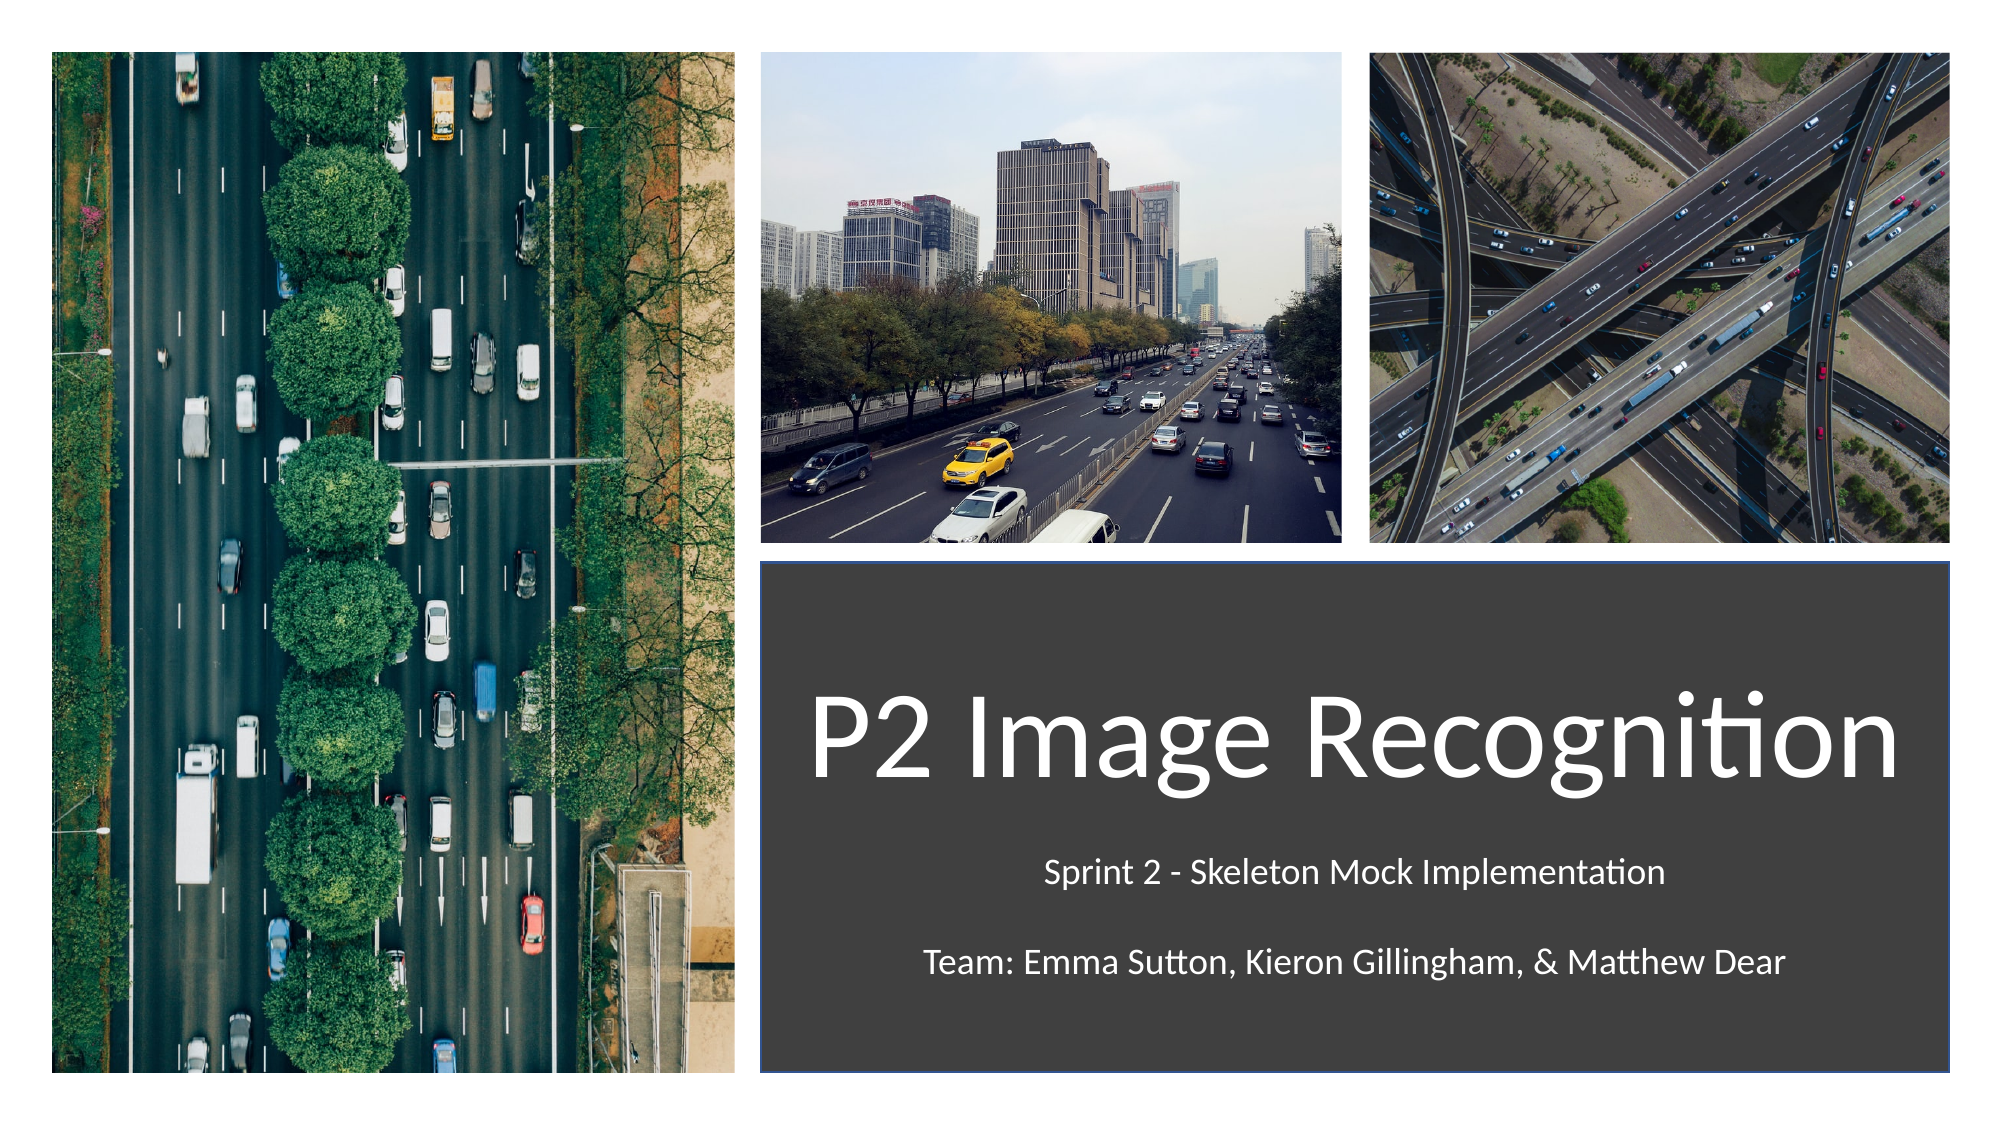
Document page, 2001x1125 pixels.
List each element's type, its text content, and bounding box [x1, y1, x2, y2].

text_box P2 Image Recognition Sprint 2 - Skeleton Mock Implementation Team: Emma Sutton, Kieron Gillingham, & Matthew Dear [760, 561, 1950, 1073]
picture [52, 52, 735, 1073]
picture [1369, 7, 1950, 588]
picture [760, 52, 1342, 543]
